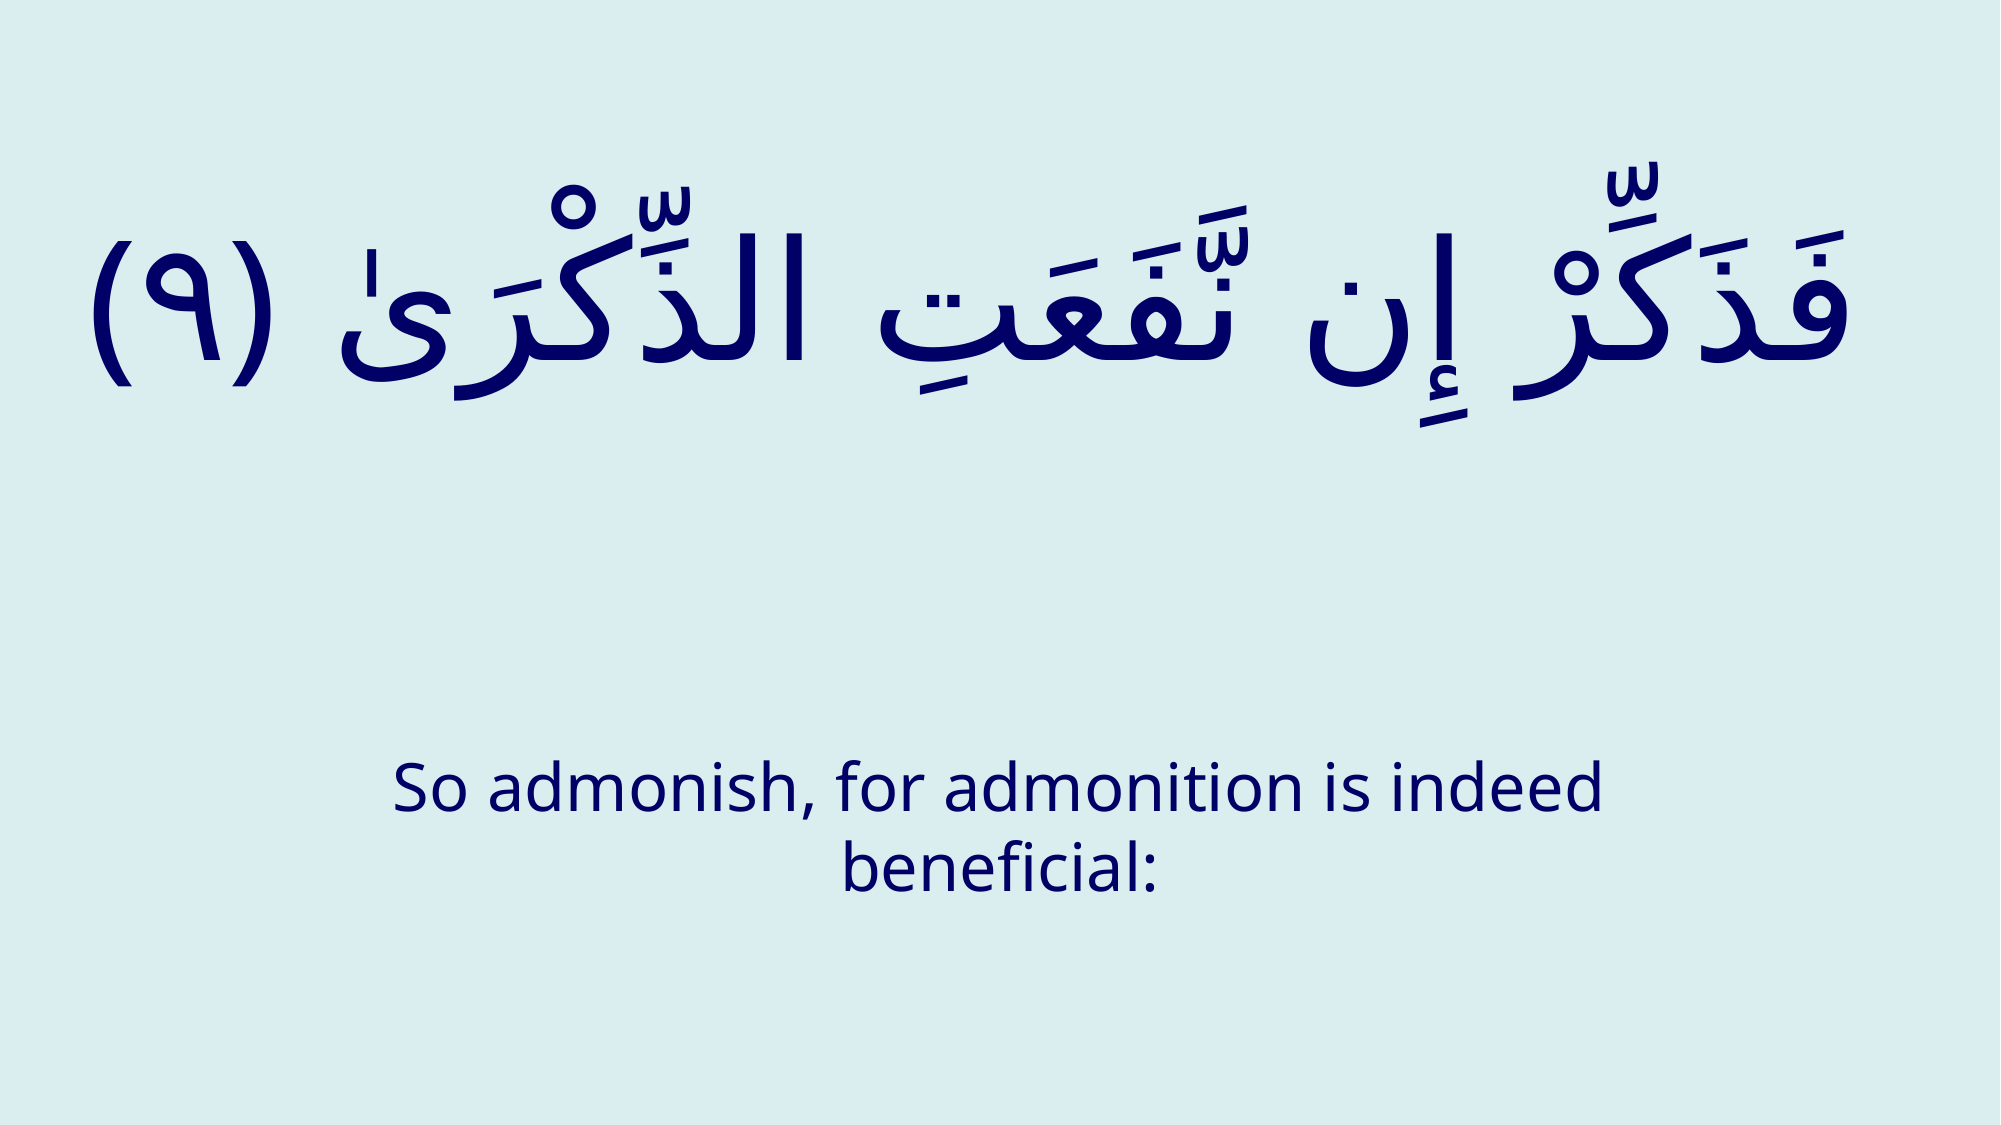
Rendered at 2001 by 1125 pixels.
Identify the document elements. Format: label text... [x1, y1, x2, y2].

list So admonish, for admonition is indeed beneficial: [356, 737, 1644, 1050]
title ‏ فَذَكِّرْ إِن نَّفَعَتِ الذِّكْرَىٰ ‎﴿٩﴾ [0, 200, 2000, 388]
